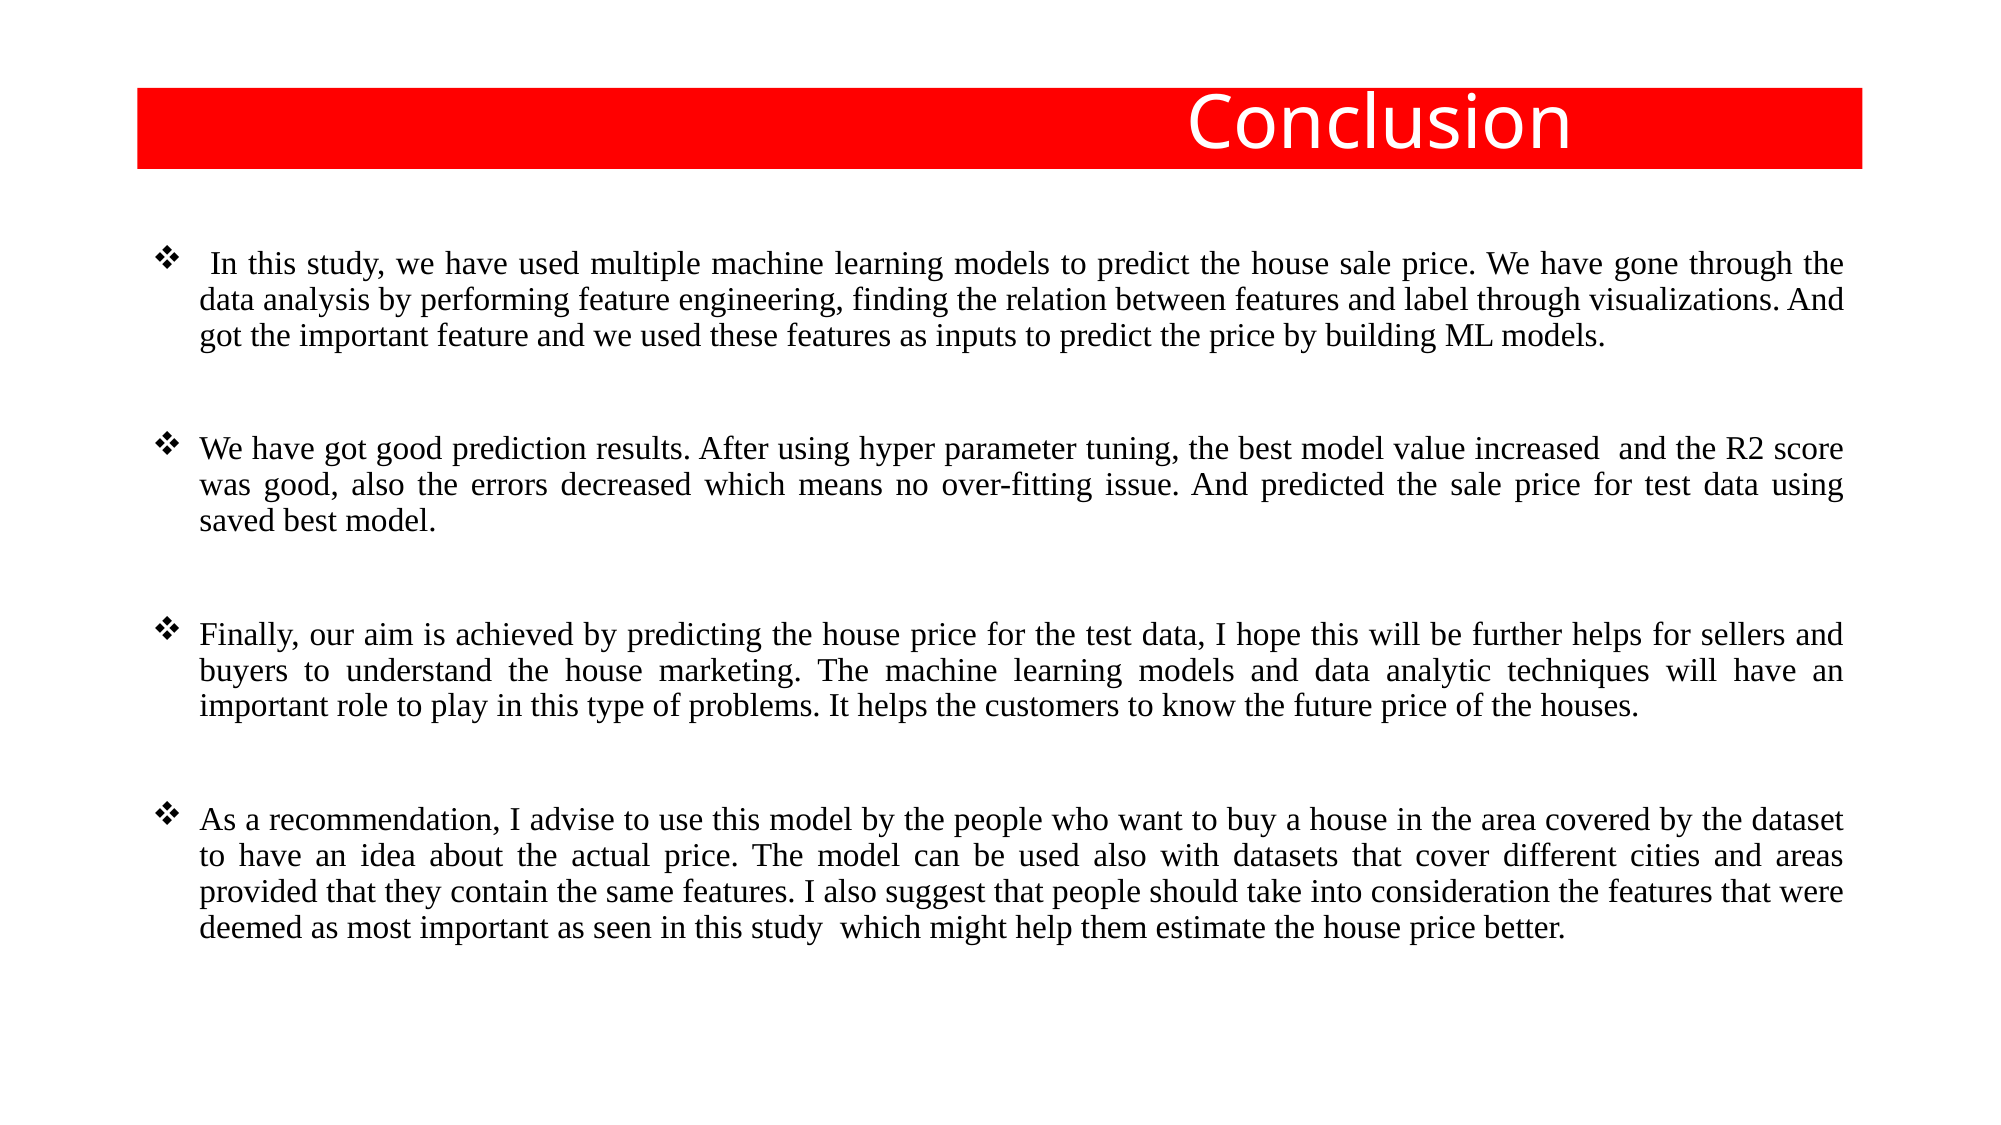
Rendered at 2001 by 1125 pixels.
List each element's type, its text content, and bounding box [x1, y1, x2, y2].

title Conclusion [137, 87, 1863, 169]
list In this study, we have used multiple machine learning models to predict the house sale price. We have gone through the data analysis by performing feature engineering, finding the relation between features and label through visualizations. And got the important feature and we used these features as inputs to predict the price by building ML models. We have got good prediction results. After using hyper parameter tuning, the best model value increased and the R2 score was good, also the errors decreased which means no over-fitting issue. And predicted the sale price for test data using saved best model. Finally, our aim is achieved by predicting the house price for the test data, I hope this will be further helps for sellers and buyers to understand the house marketing. The machine learning models and data analytic techniques will have an important role to play in this type of problems. It helps the customers to know the future price of the houses. As a recommendation, I advise to use this model by the people who want to buy a house in the area covered by the dataset to have an idea about the actual price. The model can be used also with datasets that cover different cities and areas provided that they contain the same features. I also suggest that people should take into consideration the features that were deemed as most important as seen in this study which might help them estimate the house price better. [137, 238, 1863, 991]
